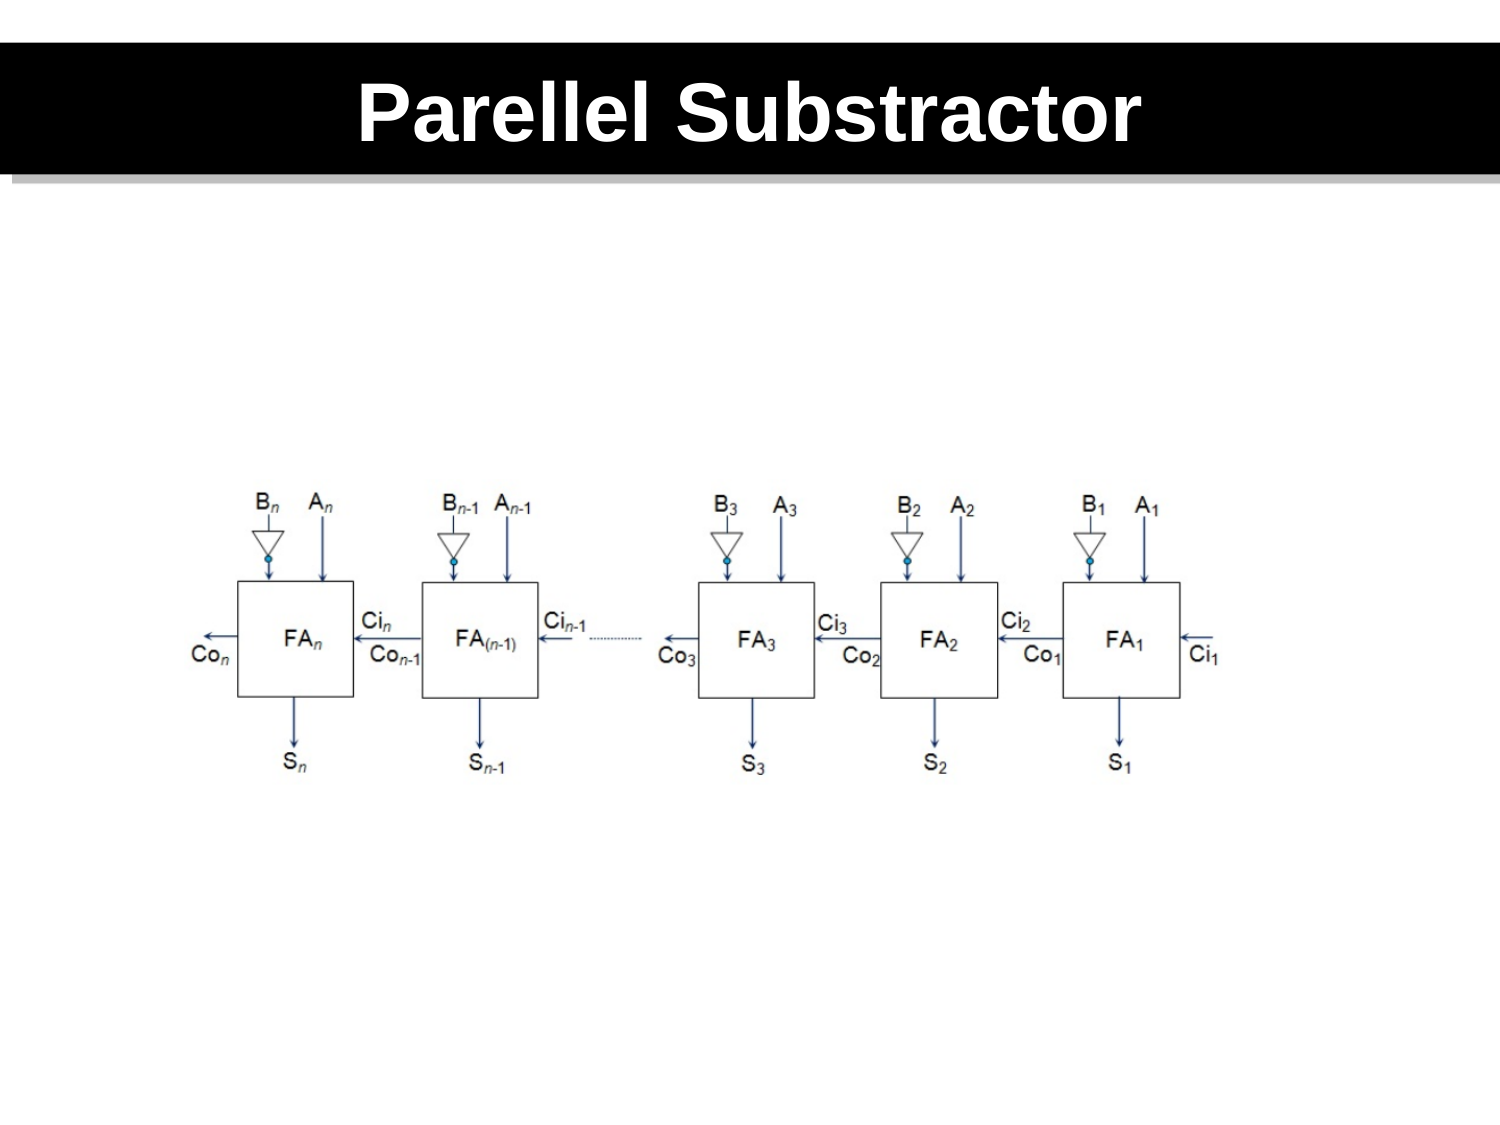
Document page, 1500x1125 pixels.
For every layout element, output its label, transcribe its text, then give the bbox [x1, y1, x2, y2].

title Parellel Substractor [0, 42, 1500, 175]
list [184, 469, 1291, 798]
